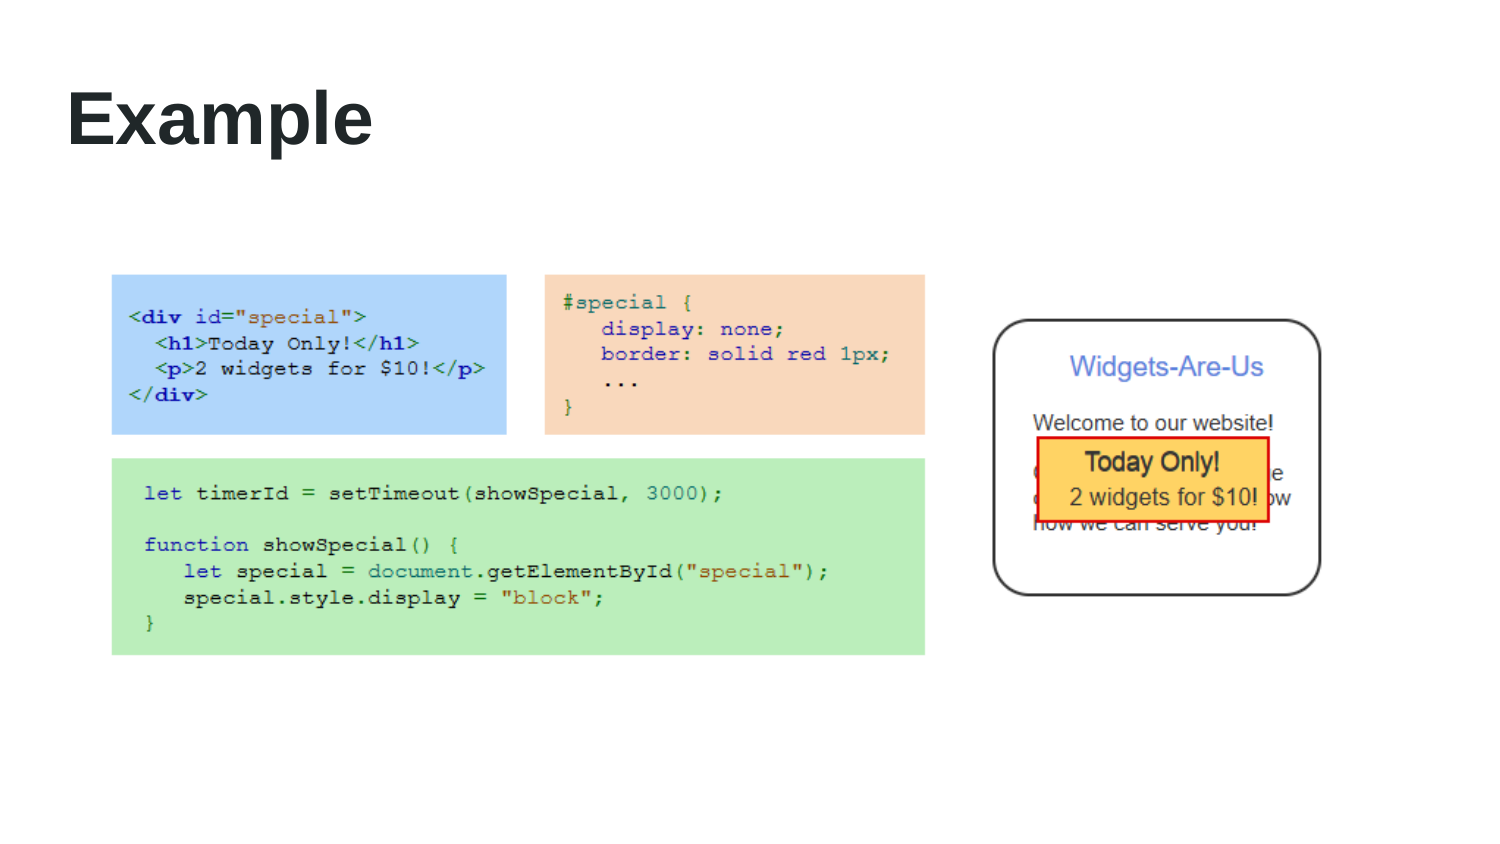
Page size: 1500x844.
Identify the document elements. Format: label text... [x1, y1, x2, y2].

title Example [51, 72, 1449, 167]
picture [93, 247, 1345, 671]
